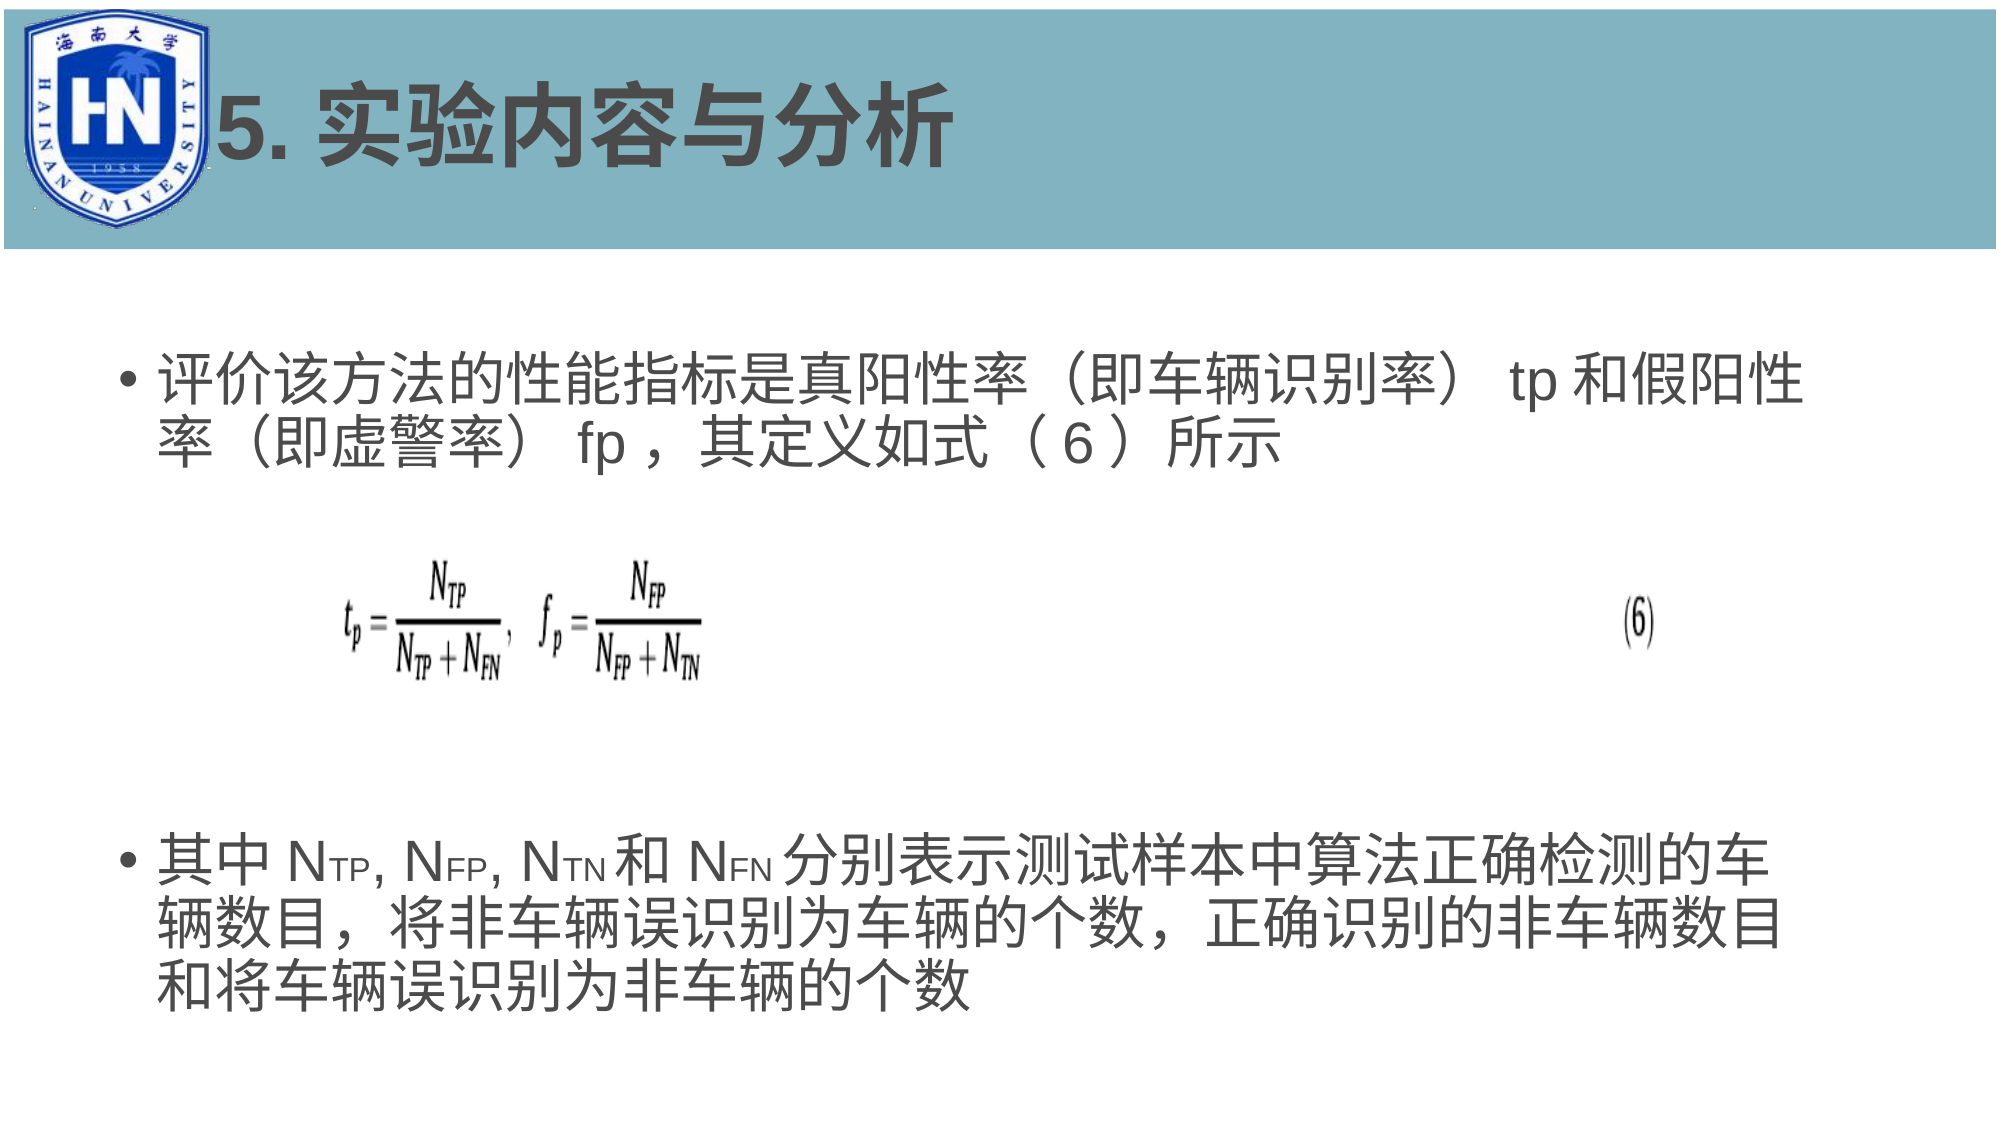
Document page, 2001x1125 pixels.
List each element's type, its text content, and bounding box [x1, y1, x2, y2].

text_box 评价该方法的性能指标是真阳性率（即车辆识别率）tp和假阳性率（即虚警率）fp，其定义如式（6）所示 其中NTP, NFP, NTN和NFN分别表示测试样本中算法正确检测的车辆数目，将非车辆误识别为车辆的个数，正确识别的非车辆数目和将车辆误识别为非车辆的个数 [103, 342, 1829, 1057]
text_box 5.实验内容与分析 [200, 20, 1926, 238]
picture [336, 537, 1664, 700]
text_box [4, 9, 1996, 250]
picture [24, 9, 211, 230]
